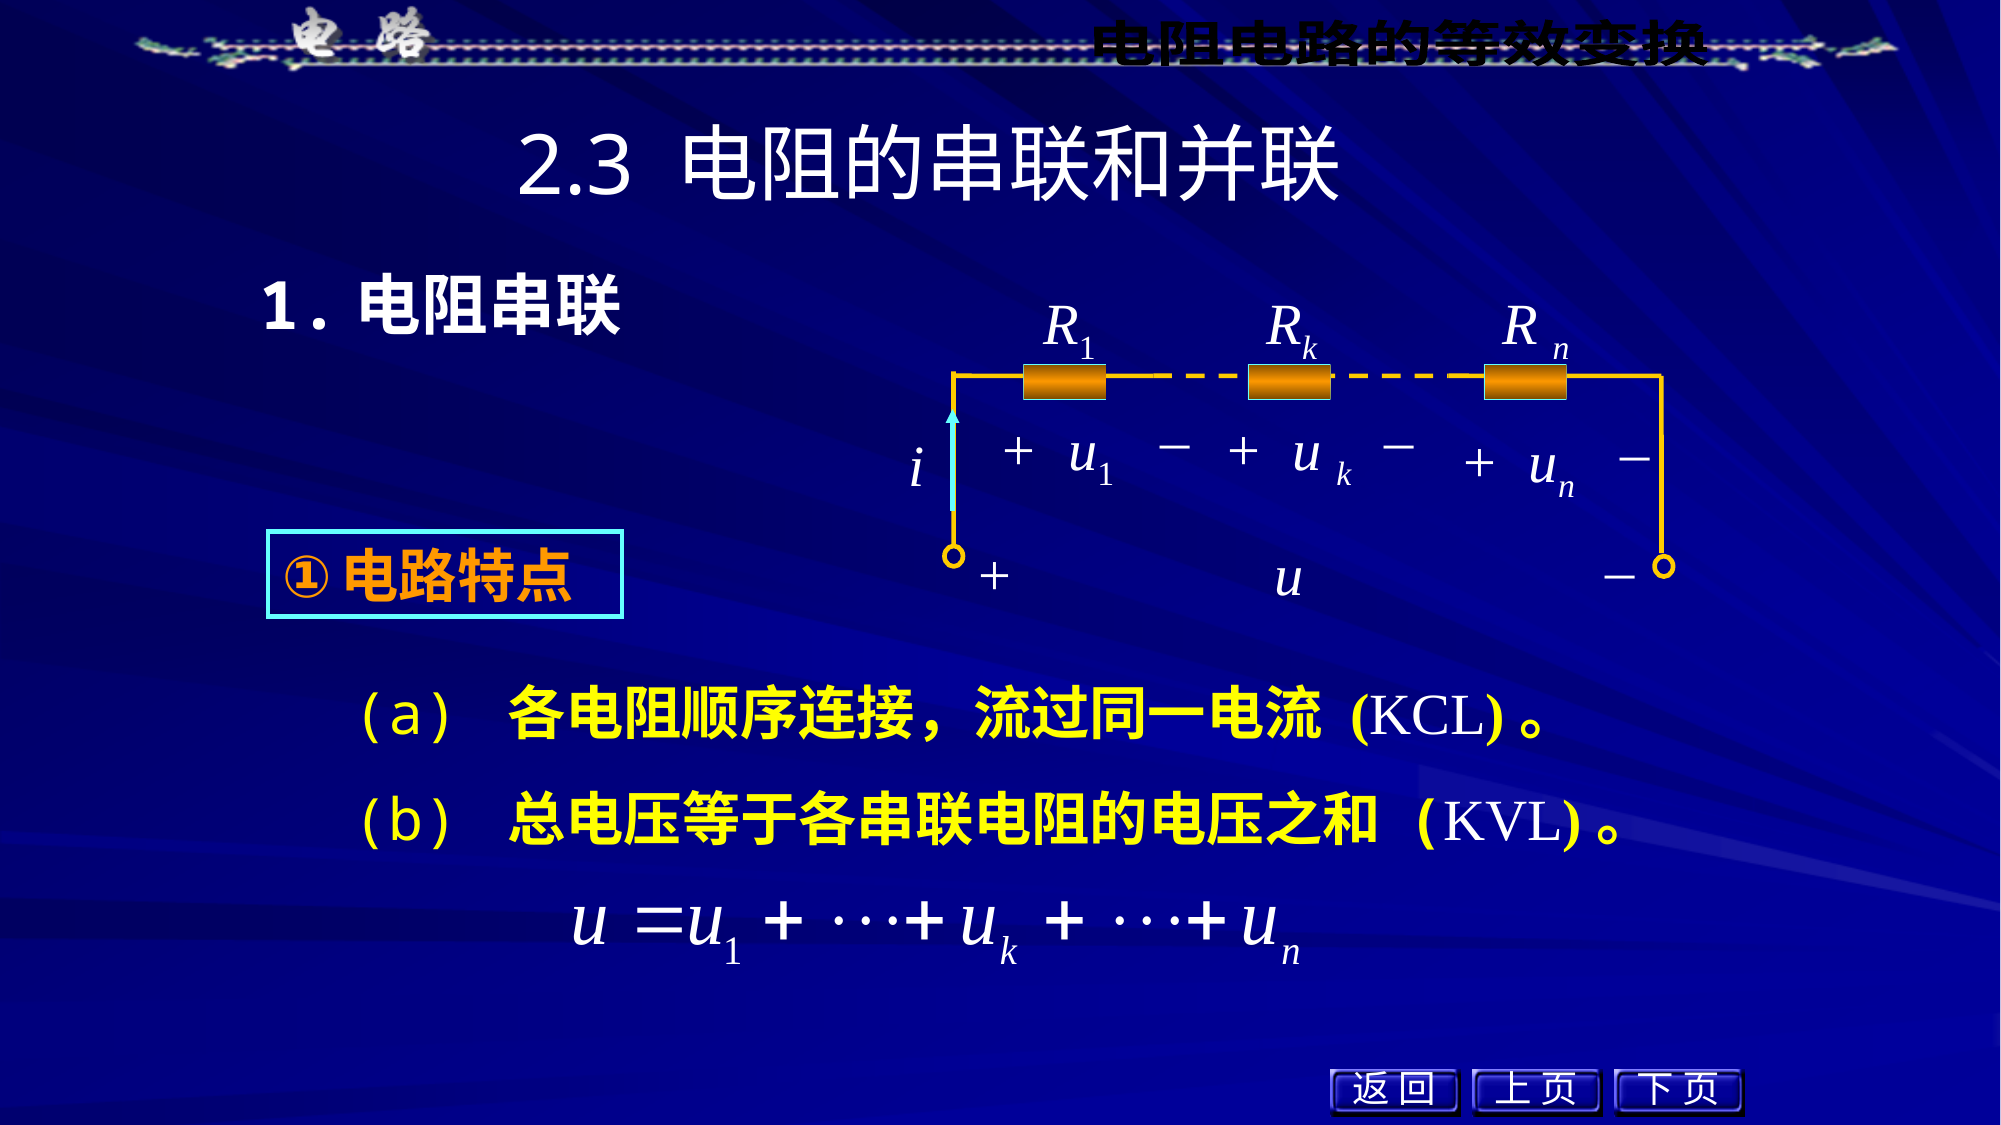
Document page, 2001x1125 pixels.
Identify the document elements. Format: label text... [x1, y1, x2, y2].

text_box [893, 278, 1674, 616]
picture [0, 0, 2001, 1125]
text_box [1614, 1057, 1745, 1119]
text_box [562, 869, 1308, 976]
text_box 电路特点 [267, 531, 623, 617]
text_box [1472, 1057, 1603, 1119]
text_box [1330, 1057, 1461, 1119]
text_box (a) 各电阻顺序连接，流过同一电流 (KCL)。 [338, 668, 1638, 754]
text_box (b) 总电压等于各串联电阻的电压之和 (KVL)。 [338, 774, 1715, 860]
slide_number [1433, 1024, 1900, 1103]
title 2.3 电阻的串联和并联 [66, 78, 1792, 243]
text_box 1.电阻串联 [244, 255, 705, 350]
